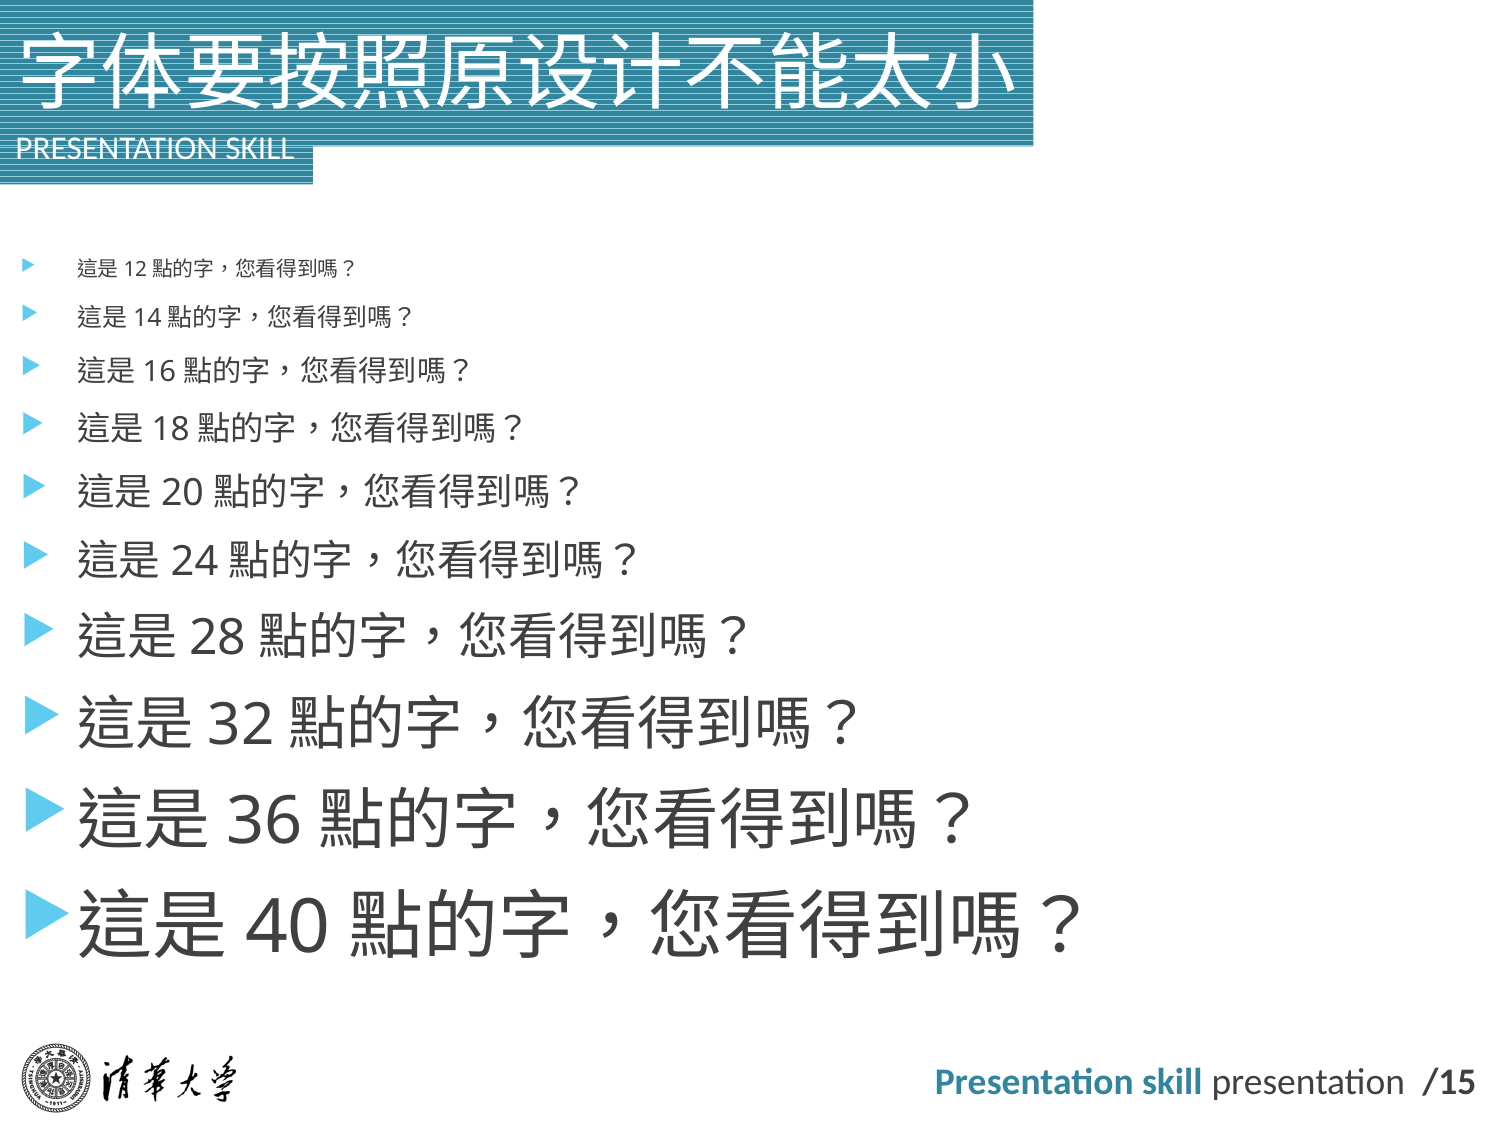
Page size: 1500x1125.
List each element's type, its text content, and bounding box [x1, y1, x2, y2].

text_box [0, 1029, 1500, 1125]
text_box Presentation skill presentation /15 [758, 1049, 1491, 1110]
text_box 字体要按照原设计不能太小 [3, 12, 1500, 127]
text_box [346, 127, 1035, 148]
text_box [0, 174, 315, 186]
text_box PRESENTATION SKILL [0, 118, 346, 174]
text_box [0, 0, 1035, 118]
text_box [21, 1043, 236, 1113]
text_box 這是12點的字，您看得到嗎？ 這是14點的字，您看得到嗎？ 這是16點的字，您看得到嗎？ 這是18點的字，您看得到嗎？ 這是20點的字，您看得到嗎？ 這是24點的字，您看得到嗎？ 這是28點的字，您看得到嗎？ 這是32點的字，您看得到嗎？ 這是36點的字，您看得到嗎？ 這是40點的字，您看得到嗎？ [5, 247, 1471, 1029]
